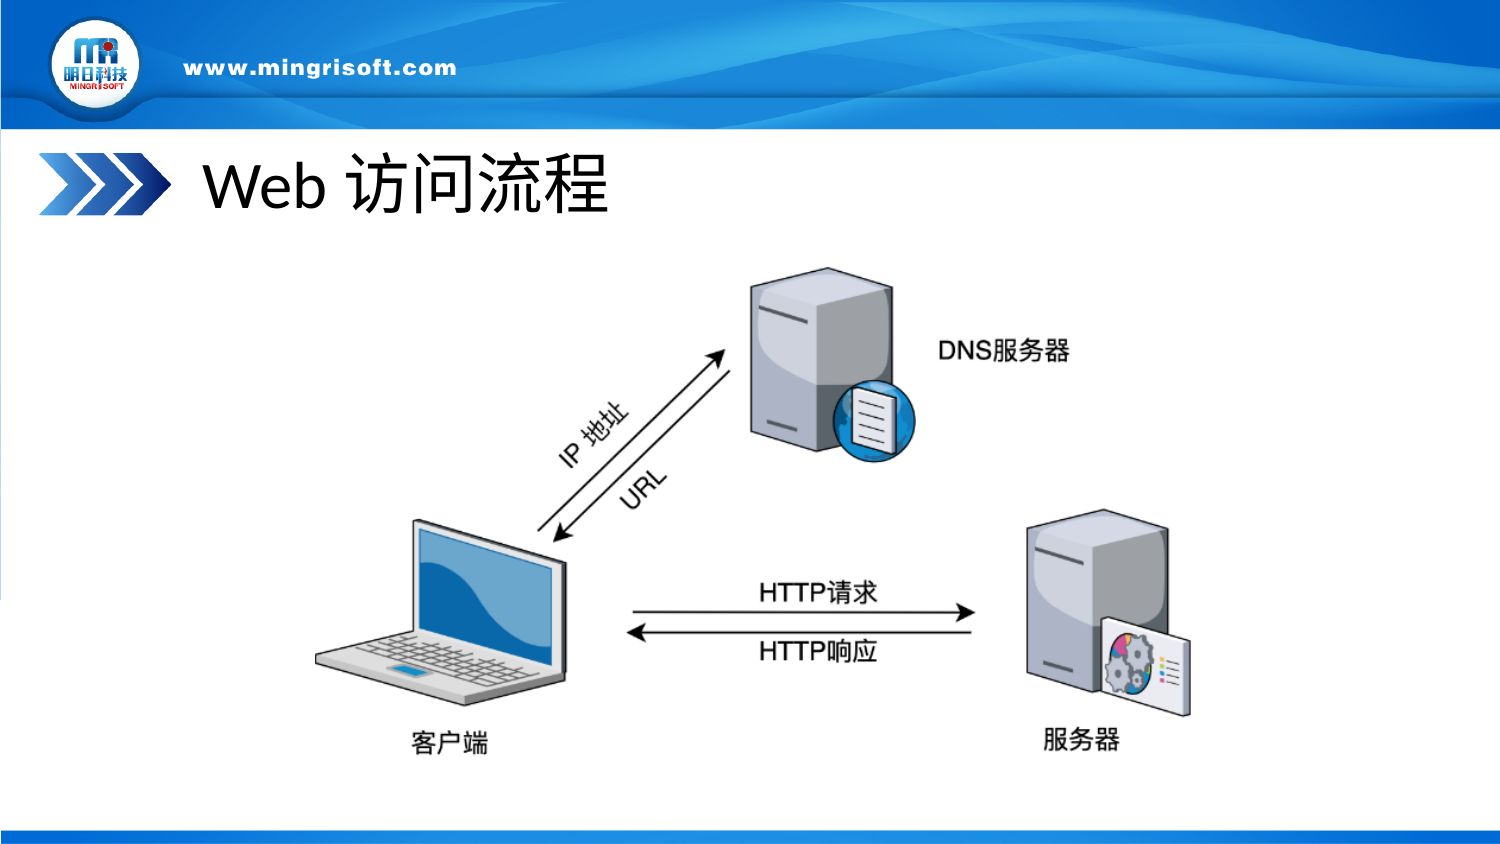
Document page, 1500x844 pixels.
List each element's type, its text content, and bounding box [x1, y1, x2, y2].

text_box Web访问流程 [187, 134, 1100, 235]
picture [0, 0, 1500, 844]
